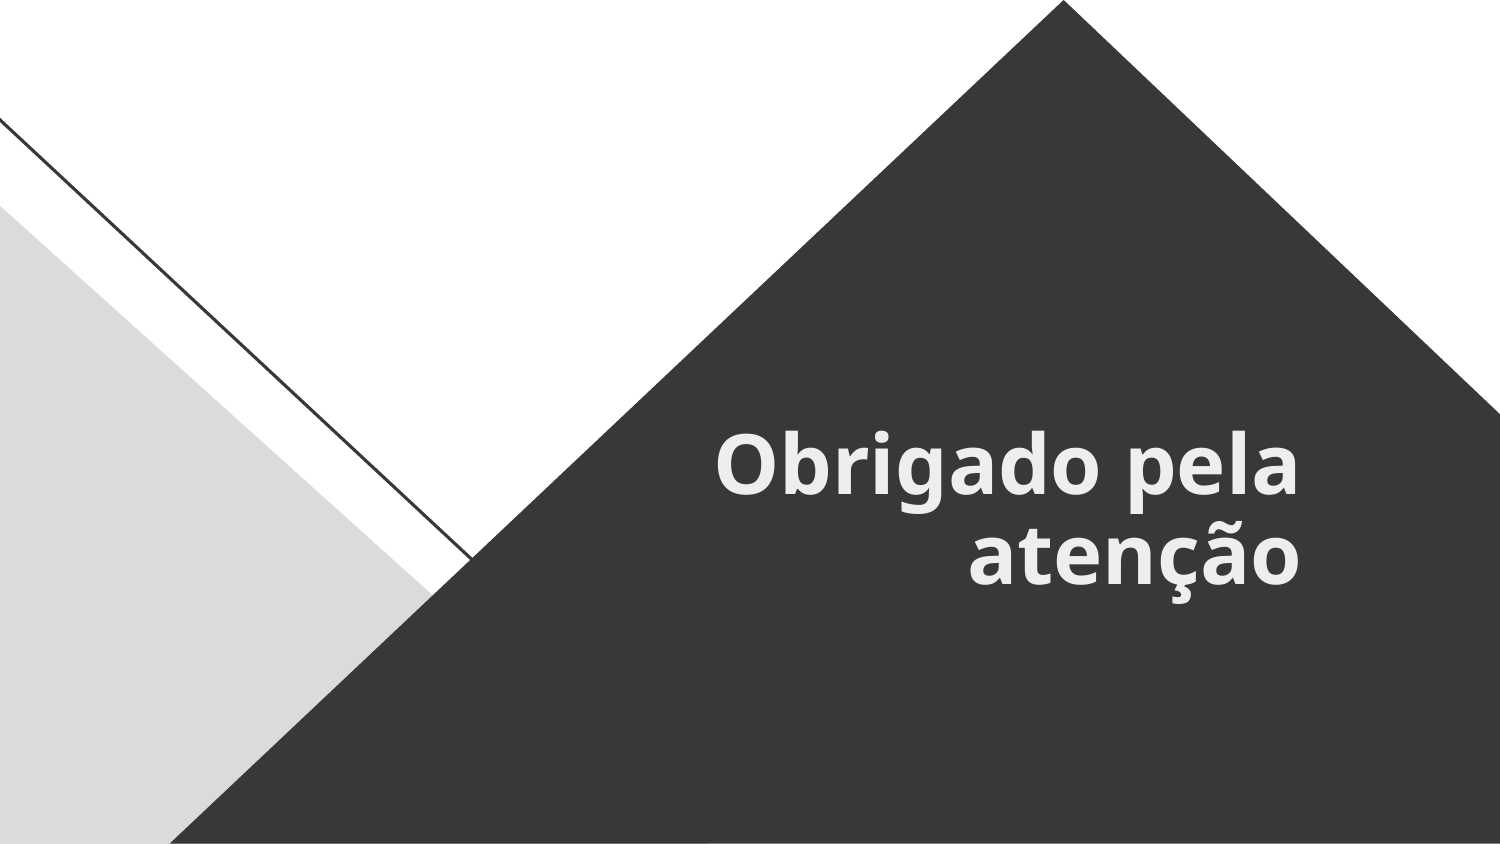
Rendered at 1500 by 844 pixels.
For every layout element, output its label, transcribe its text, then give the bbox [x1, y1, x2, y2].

title Obrigado pela atenção [427, 350, 1318, 675]
